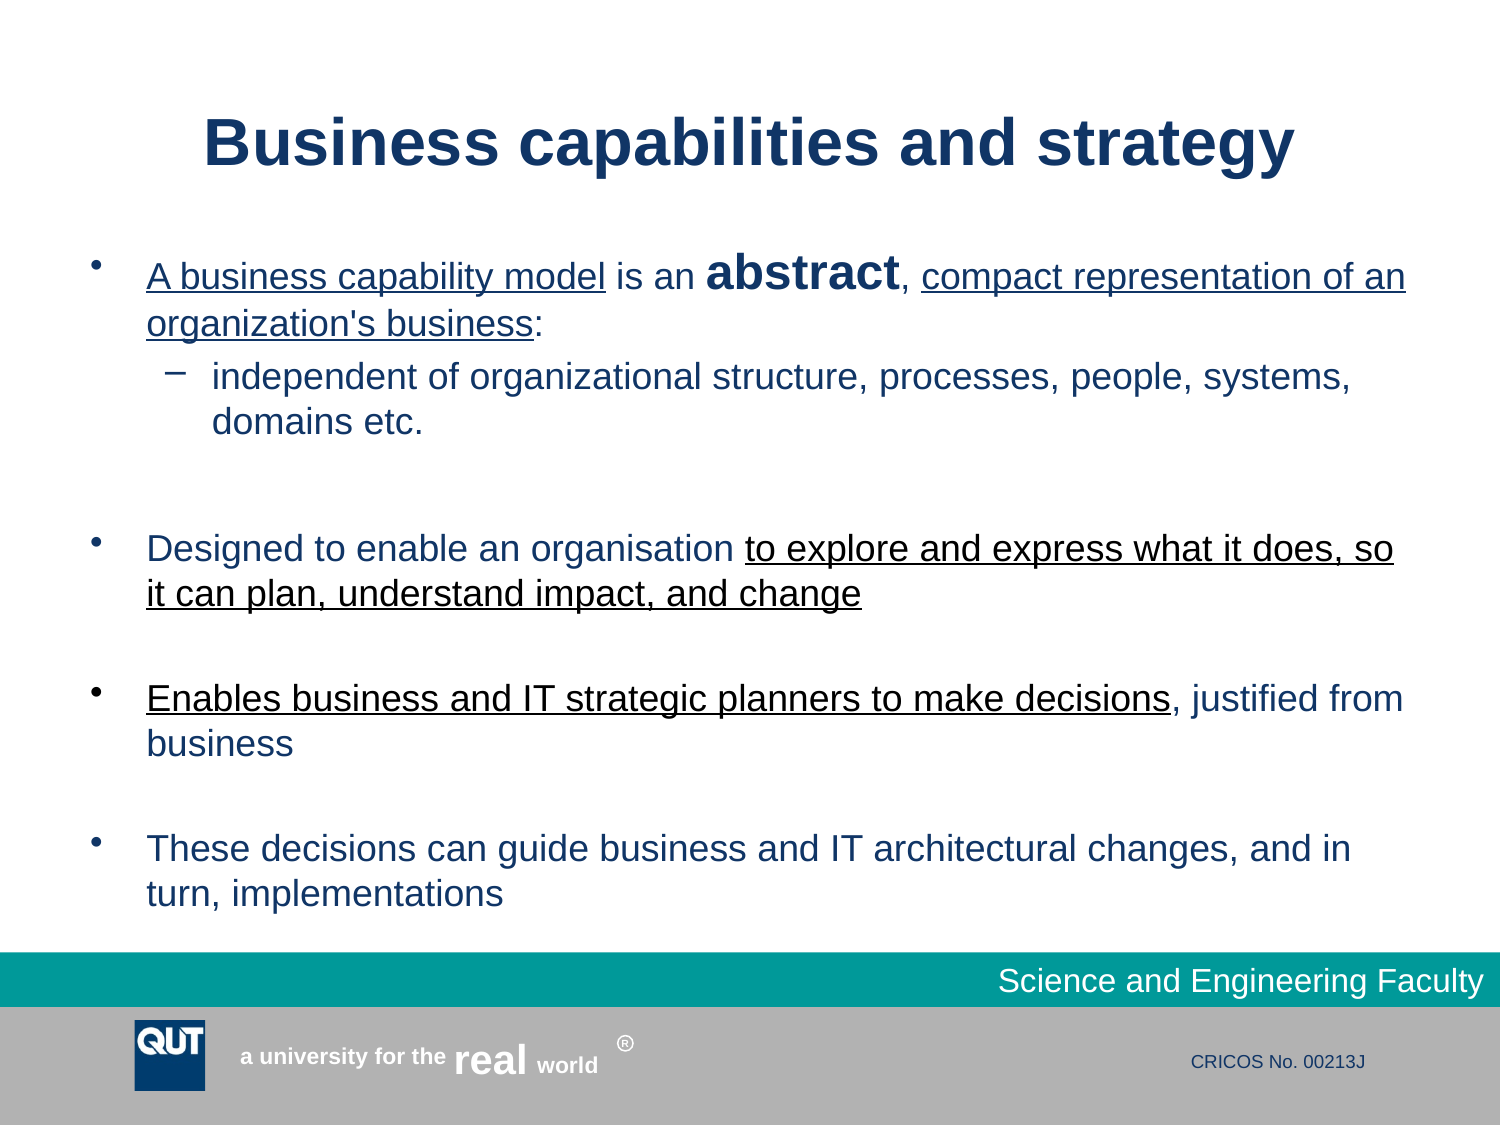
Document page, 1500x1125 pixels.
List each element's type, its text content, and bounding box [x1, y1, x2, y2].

picture [134, 1020, 206, 1091]
list A business capability model is an abstract, compact representation of an organization's business: independent of organizational structure, processes, people, systems, domains etc. Designed to enable an organisation to explore and express what it does, so it can plan, understand impact, and change Enables business and IT strategic planners to make decisions, justified from business These decisions can guide business and IT architectural changes, and in turn, implementations [74, 231, 1426, 887]
title Business capabilities and strategy [74, 44, 1426, 231]
